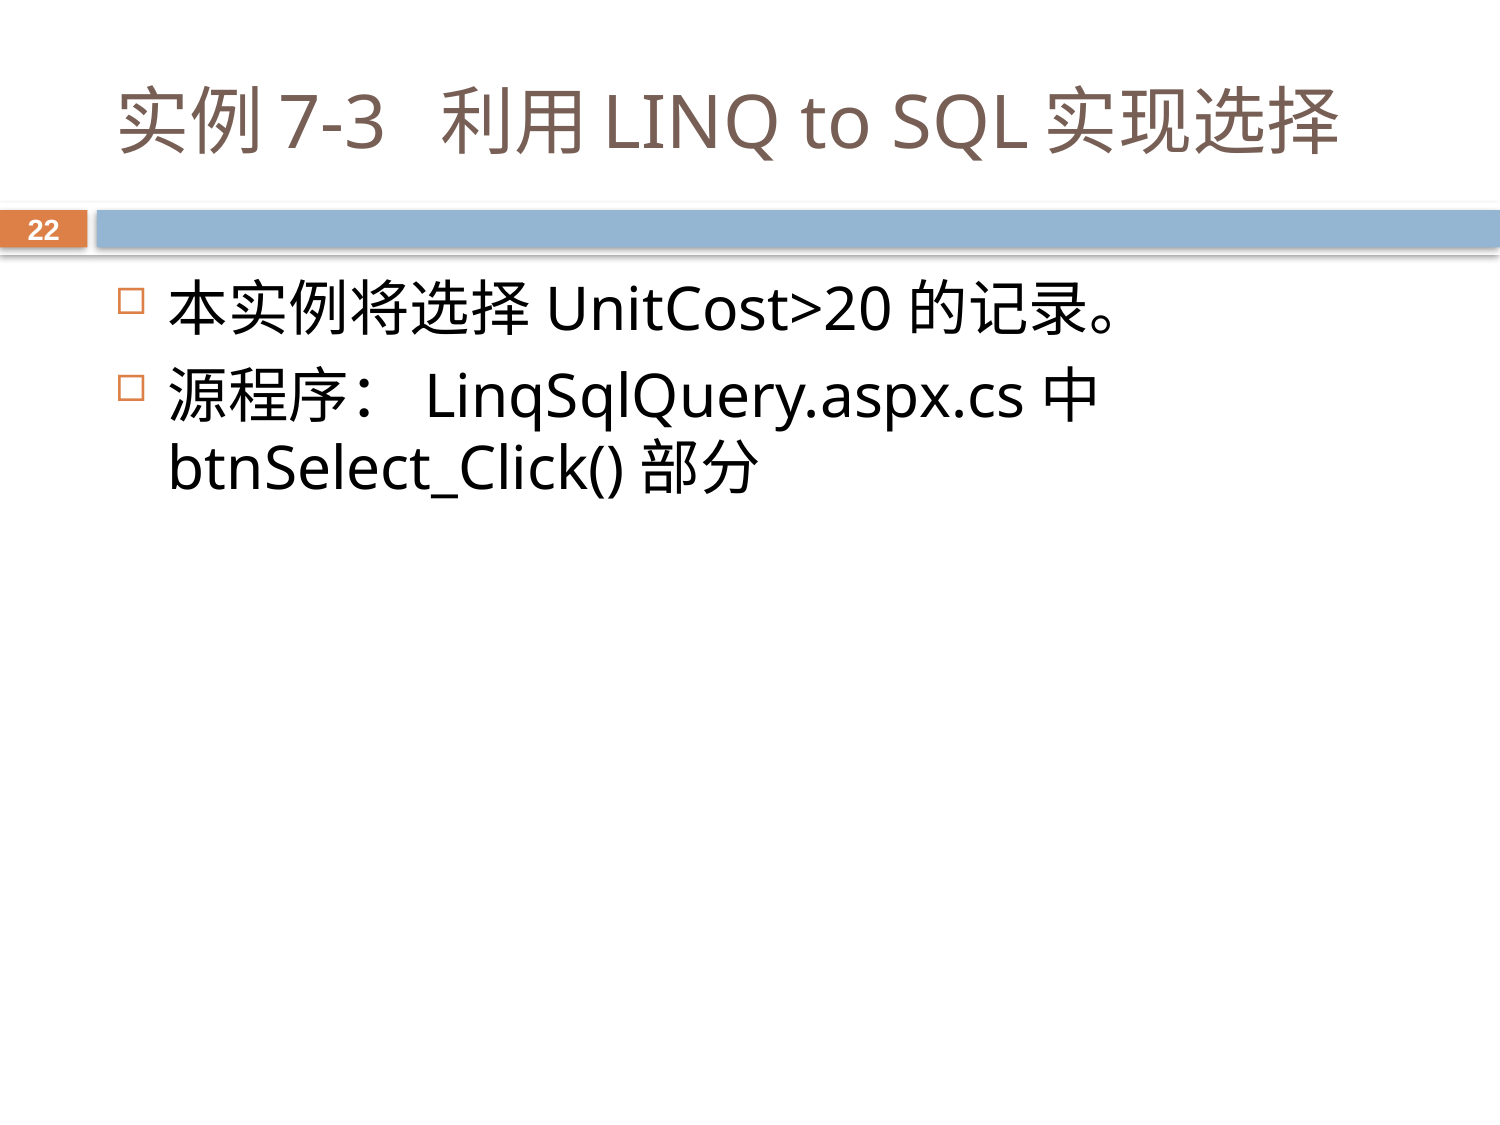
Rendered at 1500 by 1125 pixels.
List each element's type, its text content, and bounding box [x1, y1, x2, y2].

title 实例7-3 利用LINQ to SQL实现选择 [100, 37, 1438, 200]
list 本实例将选择UnitCost>20的记录。 源程序：LinqSqlQuery.aspx.cs中btnSelect_Click()部分 [100, 262, 1438, 1000]
slide_number 22 [0, 208, 88, 249]
